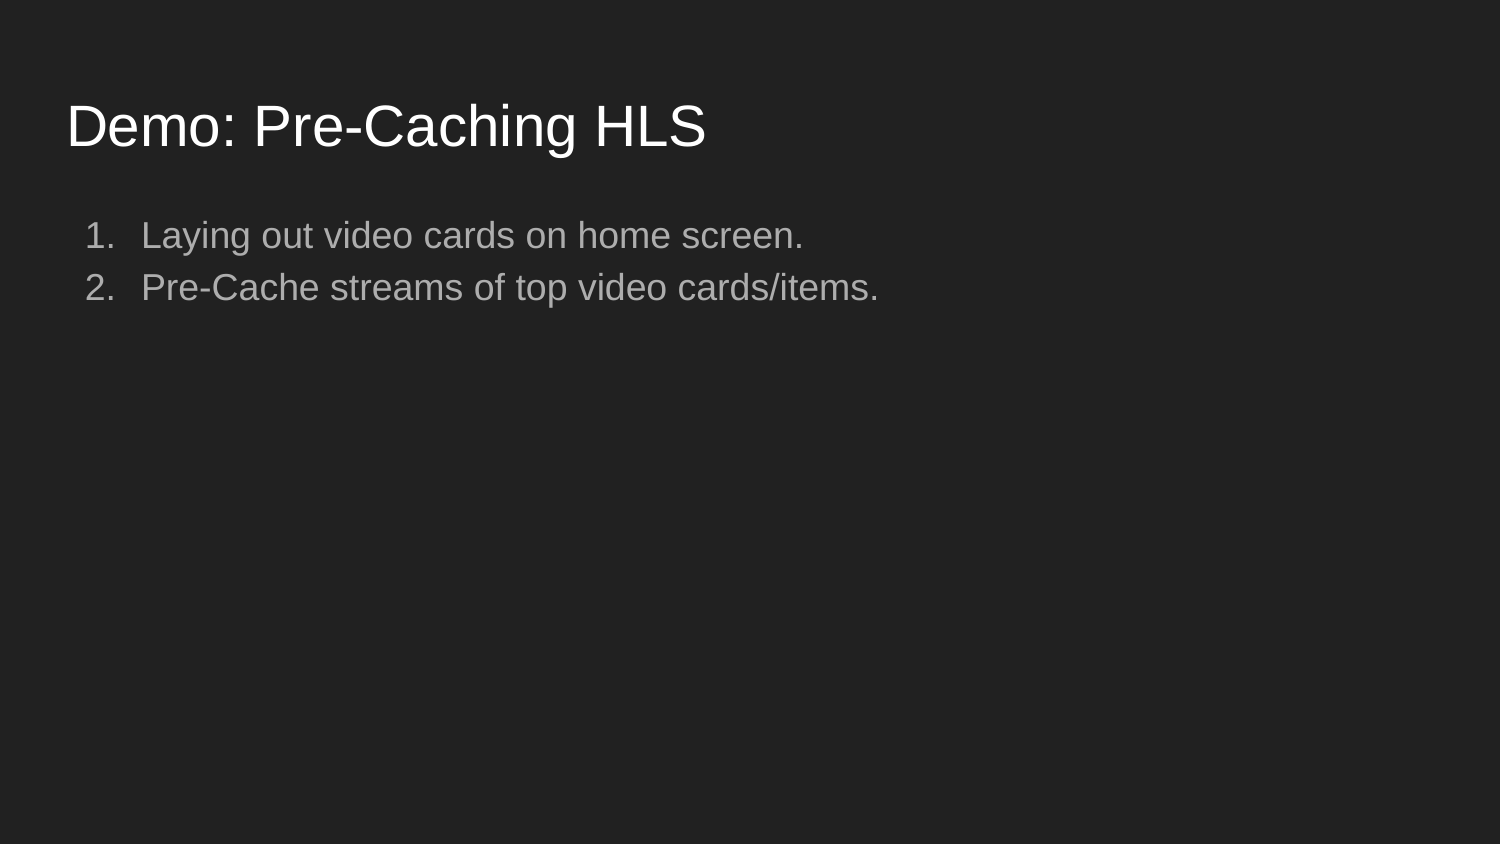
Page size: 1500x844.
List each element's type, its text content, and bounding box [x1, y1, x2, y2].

list Laying out video cards on home screen. Pre-Cache streams of top video cards/items. [51, 189, 1449, 750]
title Demo: Pre-Caching HLS [51, 72, 1449, 167]
